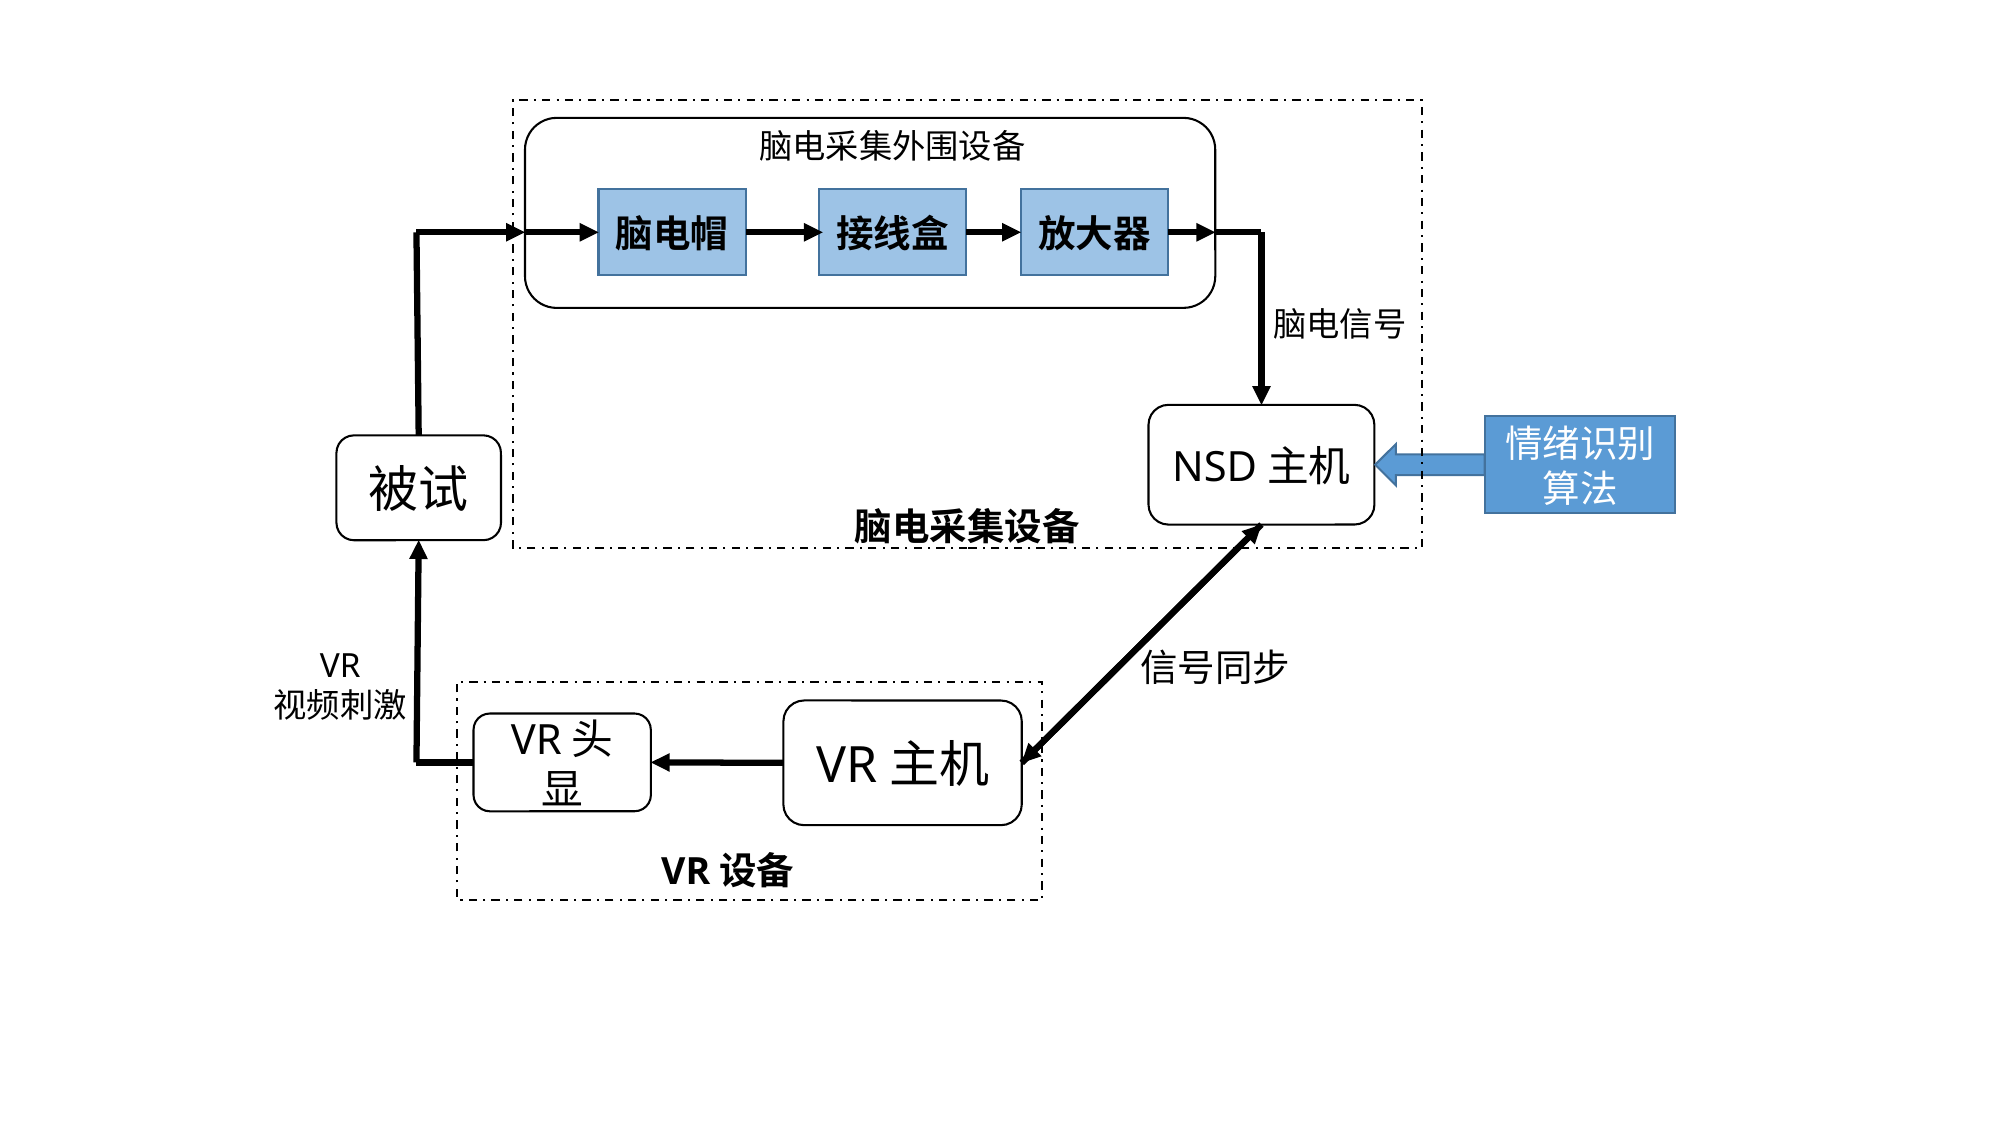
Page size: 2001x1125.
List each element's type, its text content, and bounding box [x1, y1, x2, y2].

text_box [456, 681, 1043, 901]
text_box [512, 99, 1423, 549]
text_box 脑电采集设备 [839, 495, 1095, 556]
text_box VR 视频刺激 [258, 636, 416, 732]
text_box 情绪识别算法 [1484, 415, 1676, 514]
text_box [1021, 524, 1262, 763]
text_box VR设备 [646, 839, 810, 899]
text_box VR 视频刺激 [419, 636, 423, 732]
text_box [1423, 453, 1486, 477]
text_box 被试 [335, 434, 503, 542]
text_box 信号同步 [1262, 636, 1306, 697]
